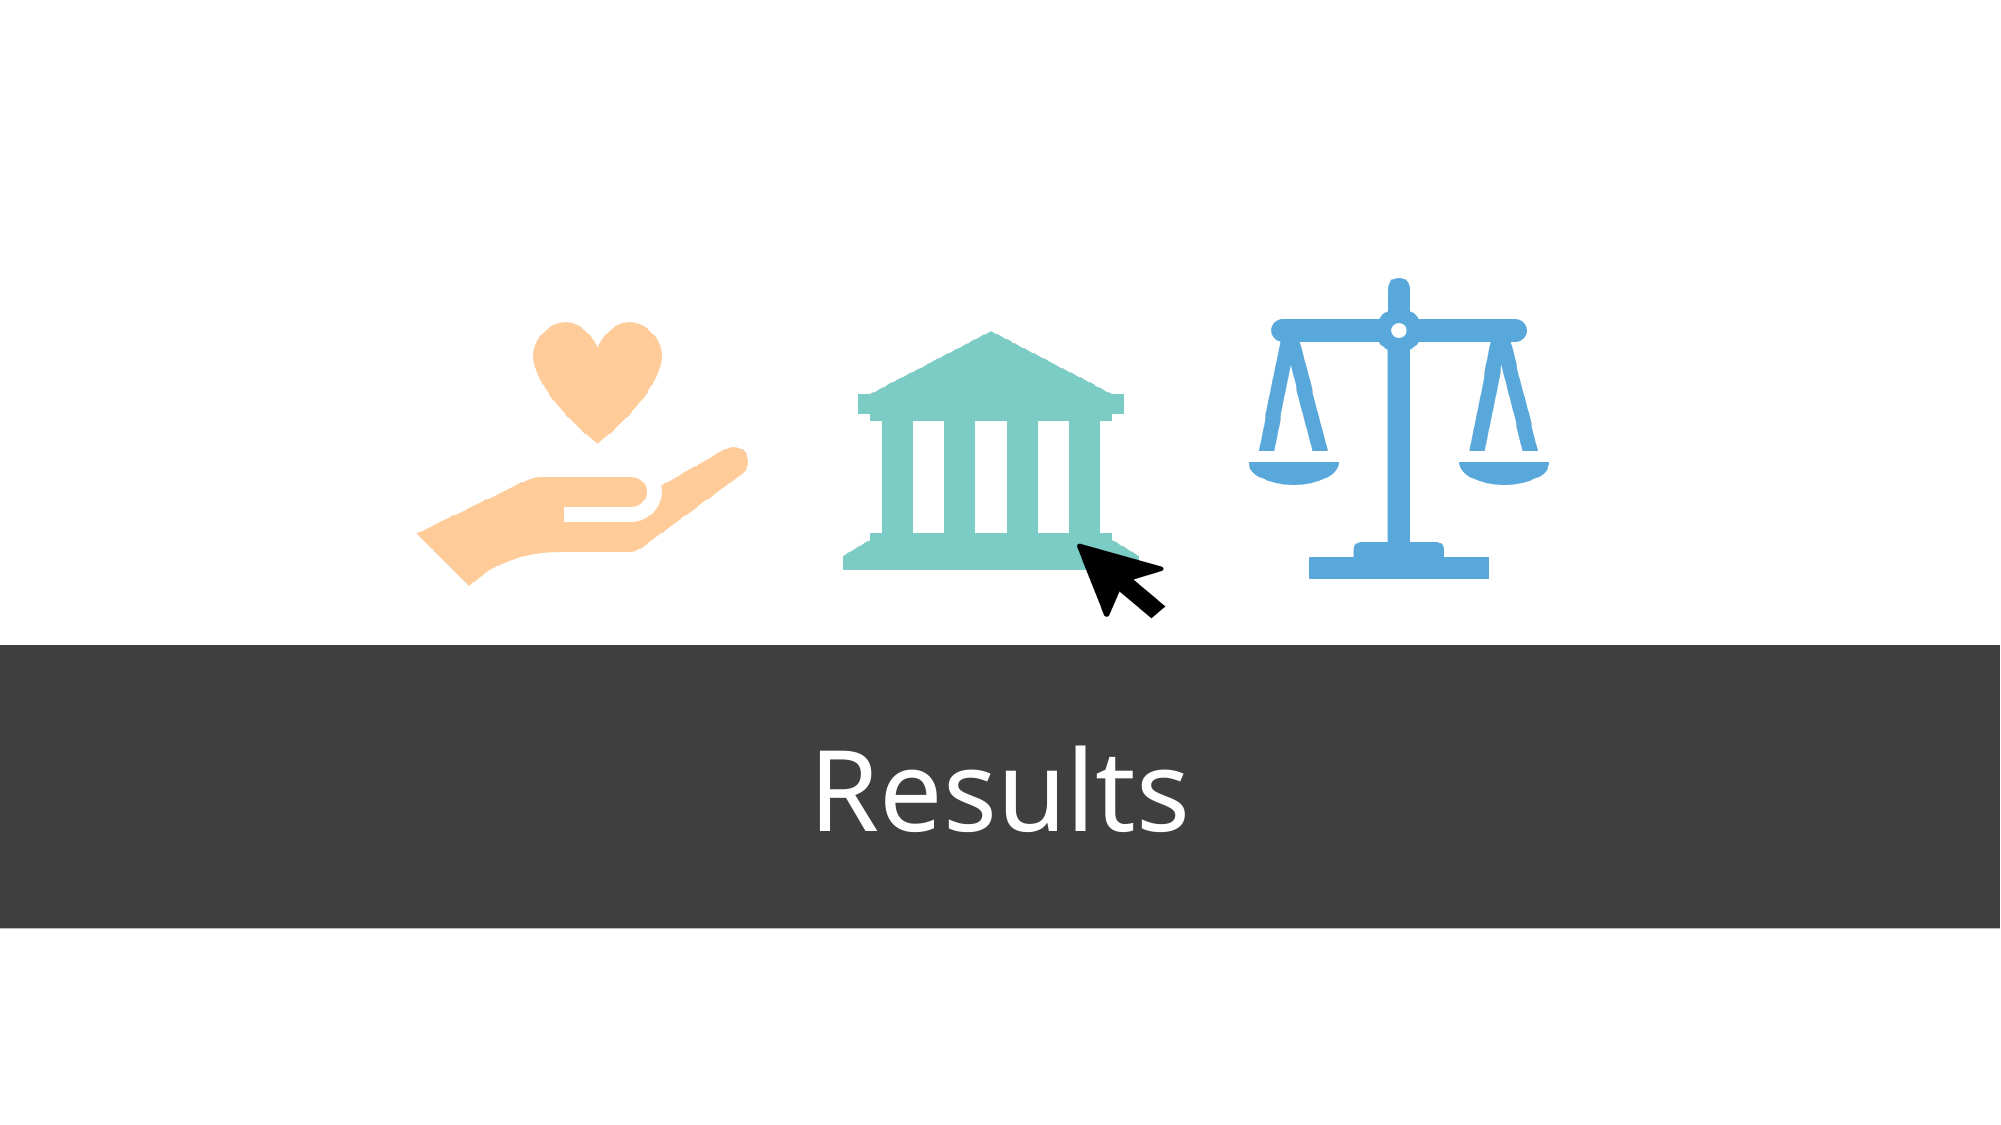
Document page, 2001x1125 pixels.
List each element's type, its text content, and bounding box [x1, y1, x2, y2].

text_box Results [0, 645, 2000, 929]
picture [1217, 247, 1580, 609]
picture [401, 269, 763, 631]
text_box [803, 291, 1197, 646]
